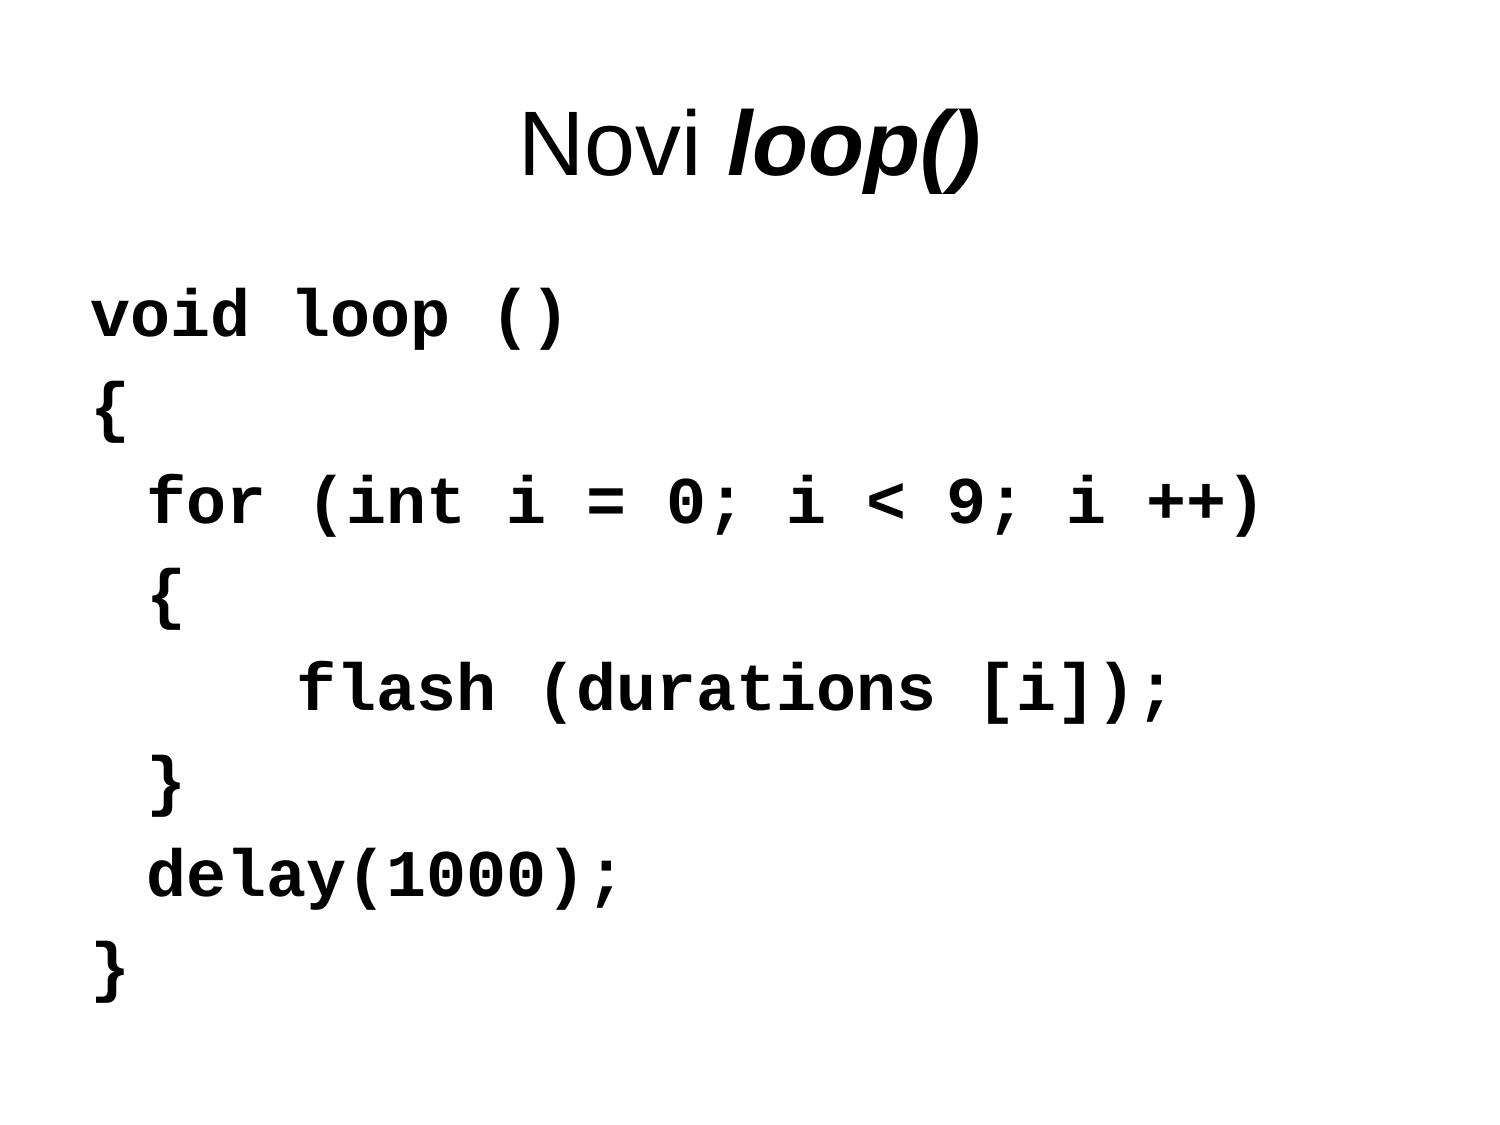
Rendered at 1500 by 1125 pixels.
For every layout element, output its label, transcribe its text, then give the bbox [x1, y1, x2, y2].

list void loop () { for (int i = 0; i < 9; i ++) { flash (durations [i]); } delay(1000); } [74, 262, 1426, 1038]
title Novi loop() [74, 44, 1426, 233]
